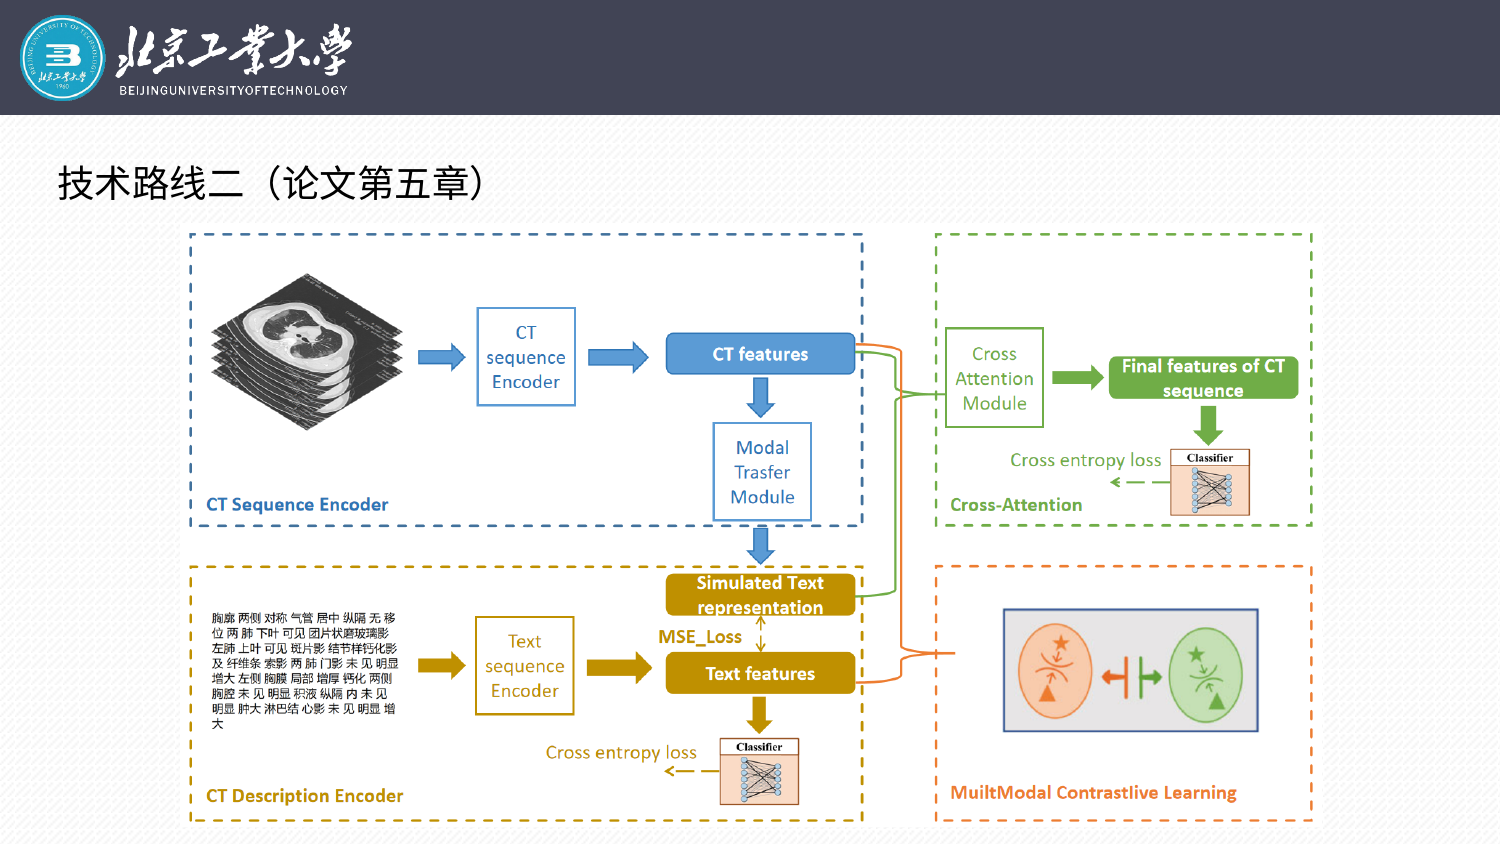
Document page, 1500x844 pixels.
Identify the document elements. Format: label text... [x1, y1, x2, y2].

picture [15, 10, 361, 105]
text_box 技术路线二（论文第五章） [49, 152, 550, 213]
picture [0, 115, 1500, 844]
